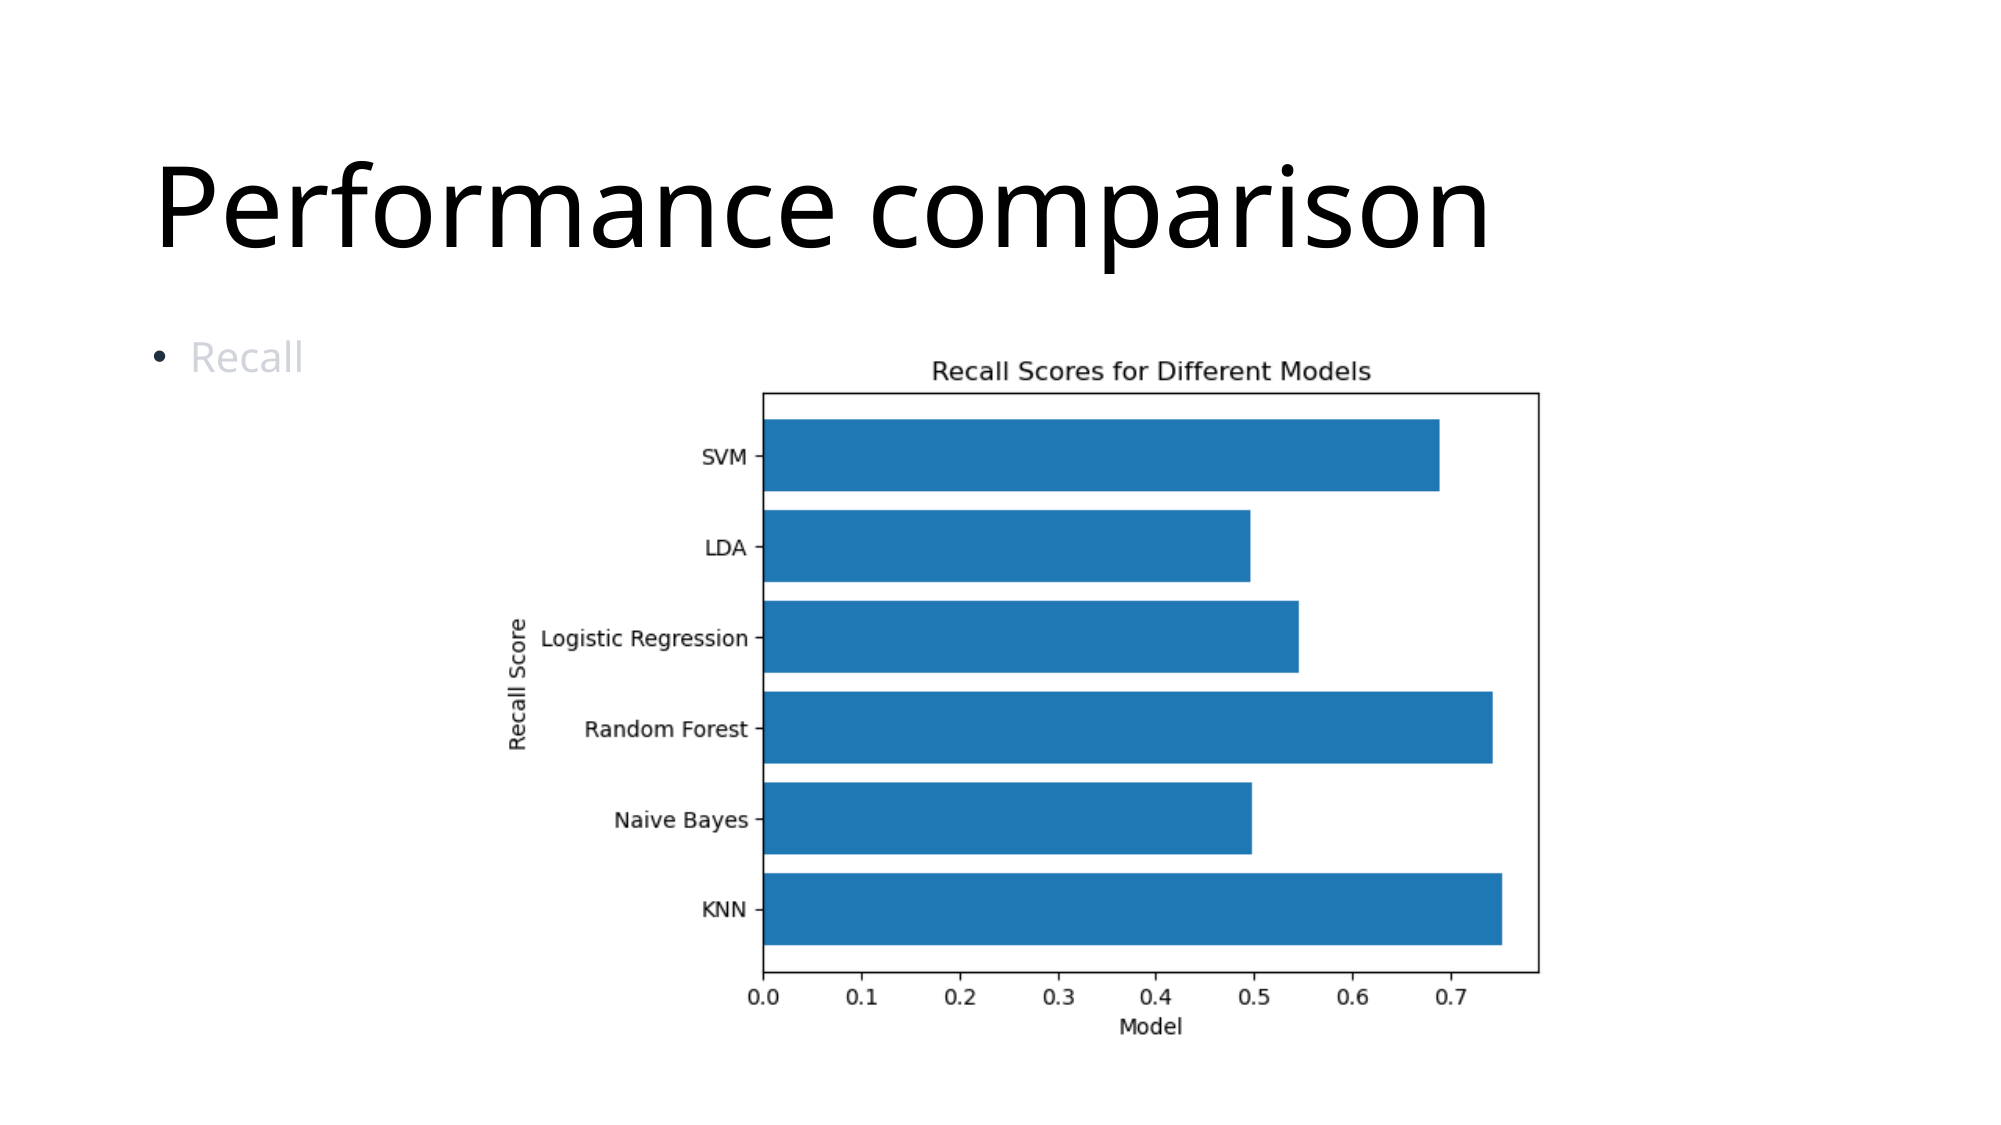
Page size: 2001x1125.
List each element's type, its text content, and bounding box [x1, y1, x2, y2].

title Performance comparison [137, 59, 1863, 278]
picture [494, 346, 1554, 1055]
list Recall [137, 318, 1863, 1014]
